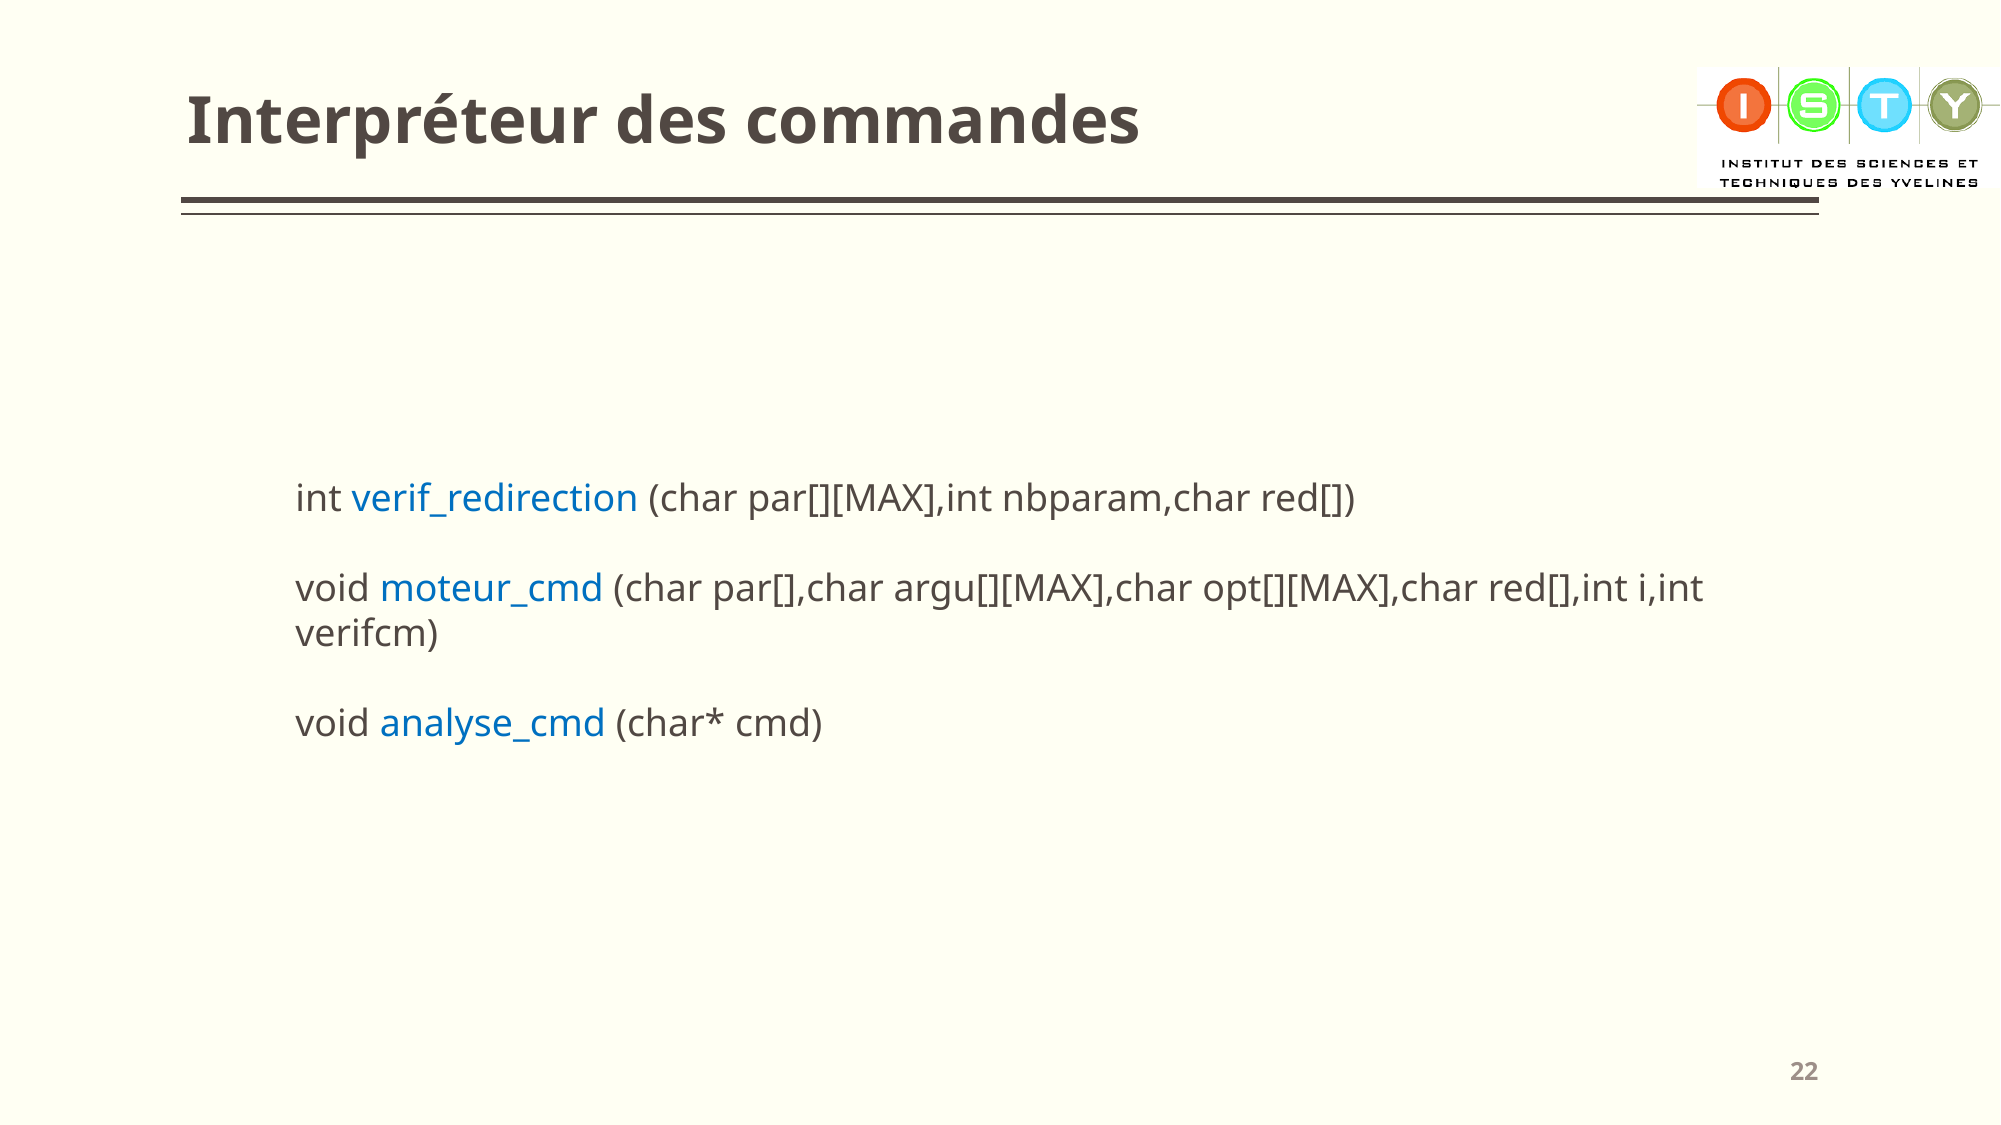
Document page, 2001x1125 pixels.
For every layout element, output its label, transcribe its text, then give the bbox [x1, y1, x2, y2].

slide_number 22 [1518, 1042, 1819, 1103]
title Interpréteur des commandes [187, 79, 1825, 298]
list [1696, 67, 2000, 189]
text_box int verif_redirection (char par[][MAX],int nbparam,char red[]) void moteur_cmd (char par[],char argu[][MAX],char opt[][MAX],char red[],int i,int verifcm) void analyse_cmd (char* cmd) [280, 466, 1845, 796]
